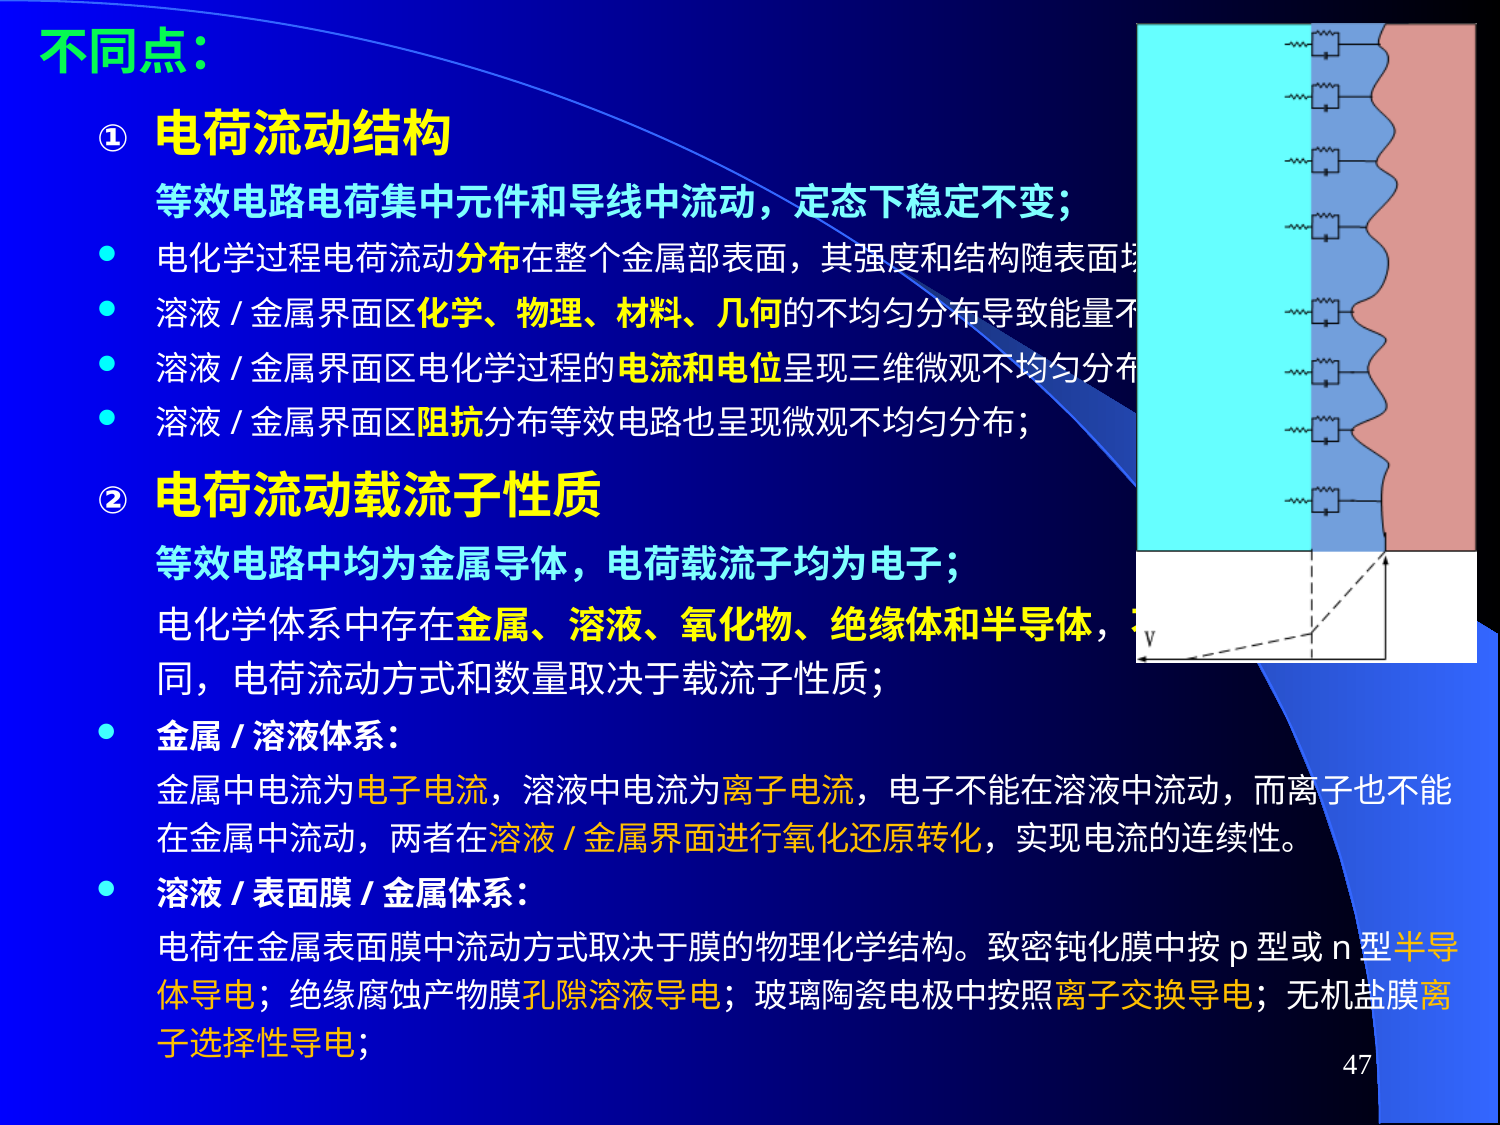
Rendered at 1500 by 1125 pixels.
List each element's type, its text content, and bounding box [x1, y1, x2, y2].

list 不同点： 电荷流动结构 等效电路电荷集中元件和导线中流动，定态下稳定不变； 电化学过程电荷流动分布在整个金属部表面，其强度和结构随表面场强变化； 溶液/金属界面区化学、物理、材料、几何的不均匀分布导致能量不均匀分布； 溶液/金属界面区电化学过程的电流和电位呈现三维微观不均匀分布； 溶液/金属界面区阻抗分布等效电路也呈现微观不均匀分布； 电荷流动载流子性质 等效电路中均为金属导体，电荷载流子均为电子； 电化学体系中存在金属、溶液、氧化物、绝缘体和半导体，不同相中载流子不同，电荷流动方式和数量取决于载流子性质； 金属/溶液体系： 金属中电流为电子电流，溶液中电流为离子电流，电子不能在溶液中流动，而离子也不能在金属中流动，两者在溶液/金属界面进行氧化还原转化，实现电流的连续性。 溶液/表面膜/金属体系： 电荷在金属表面膜中流动方式取决于膜的物理化学结构。致密钝化膜中按p型或n型半导体导电；绝缘腐蚀产物膜孔隙溶液导电；玻璃陶瓷电极中按照离子交换导电；无机盐膜离子选择性导电； [23, 0, 1477, 1079]
picture [1136, 23, 1477, 664]
slide_number 47 [1074, 1024, 1388, 1101]
